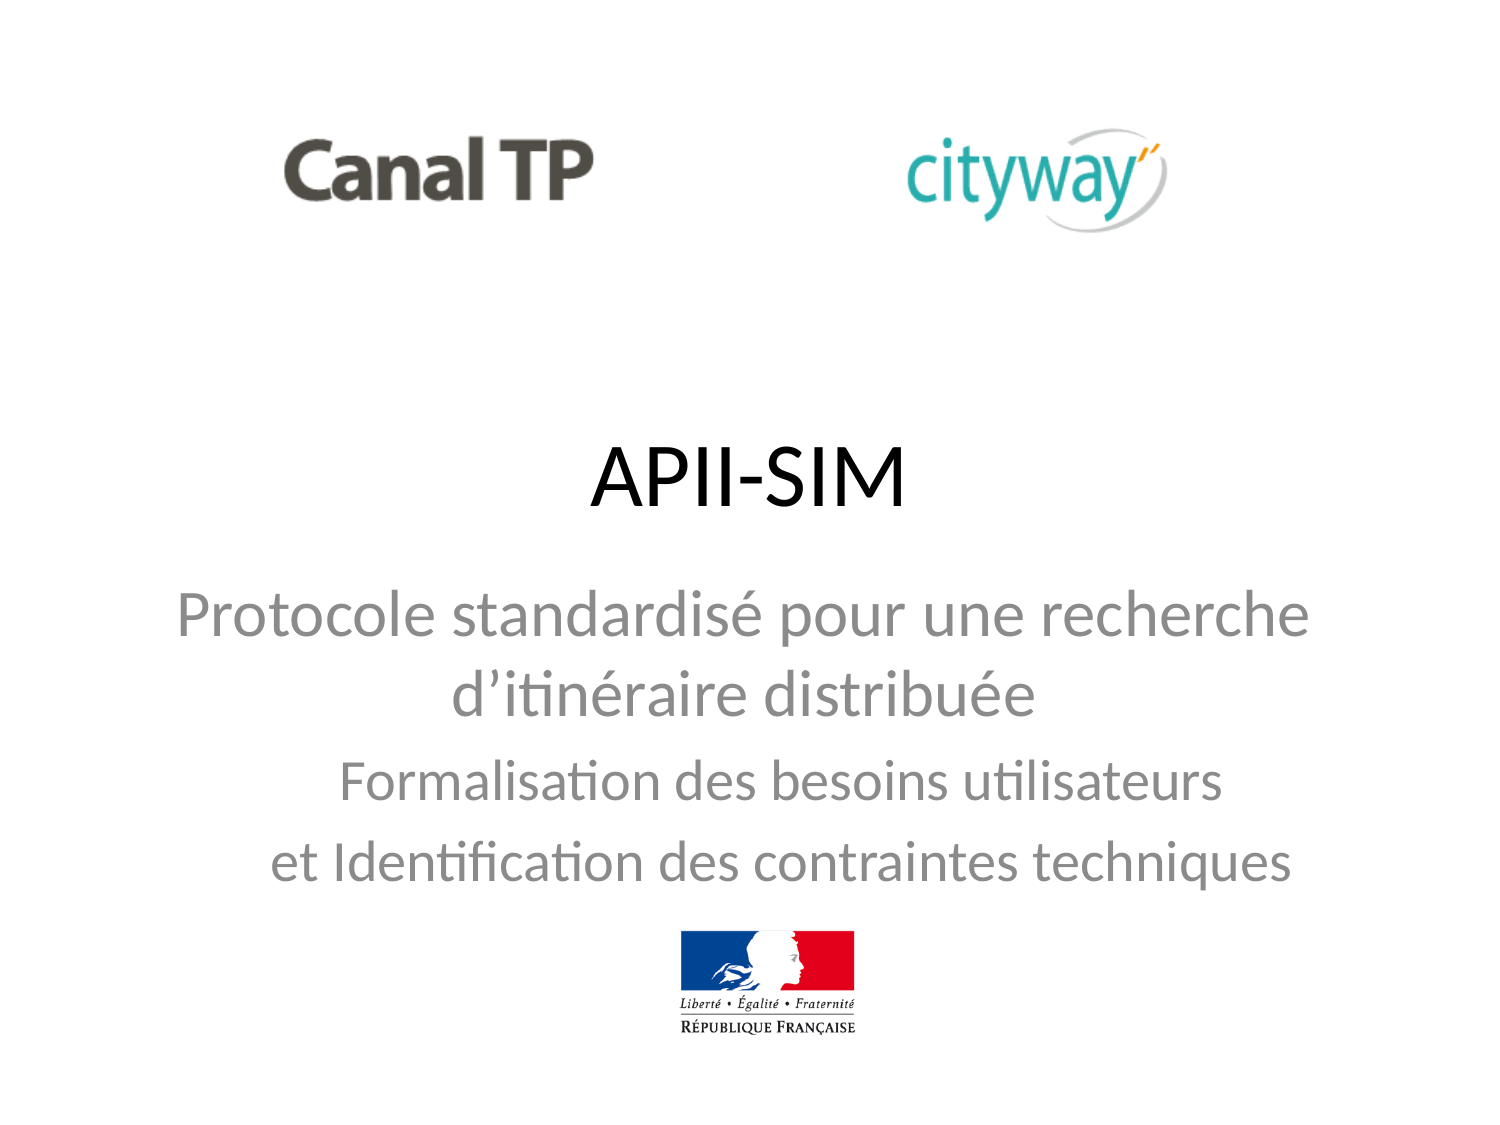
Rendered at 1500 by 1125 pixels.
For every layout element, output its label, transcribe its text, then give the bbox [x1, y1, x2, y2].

subtitle Protocole standardisé pour une recherche d’itinéraire distribuée Formalisation des besoins utilisateurs et Identification des contraintes techniques [112, 562, 1376, 850]
picture [679, 928, 857, 1035]
picture [903, 125, 1174, 238]
title APII-SIM [112, 349, 1388, 591]
picture [276, 127, 598, 211]
